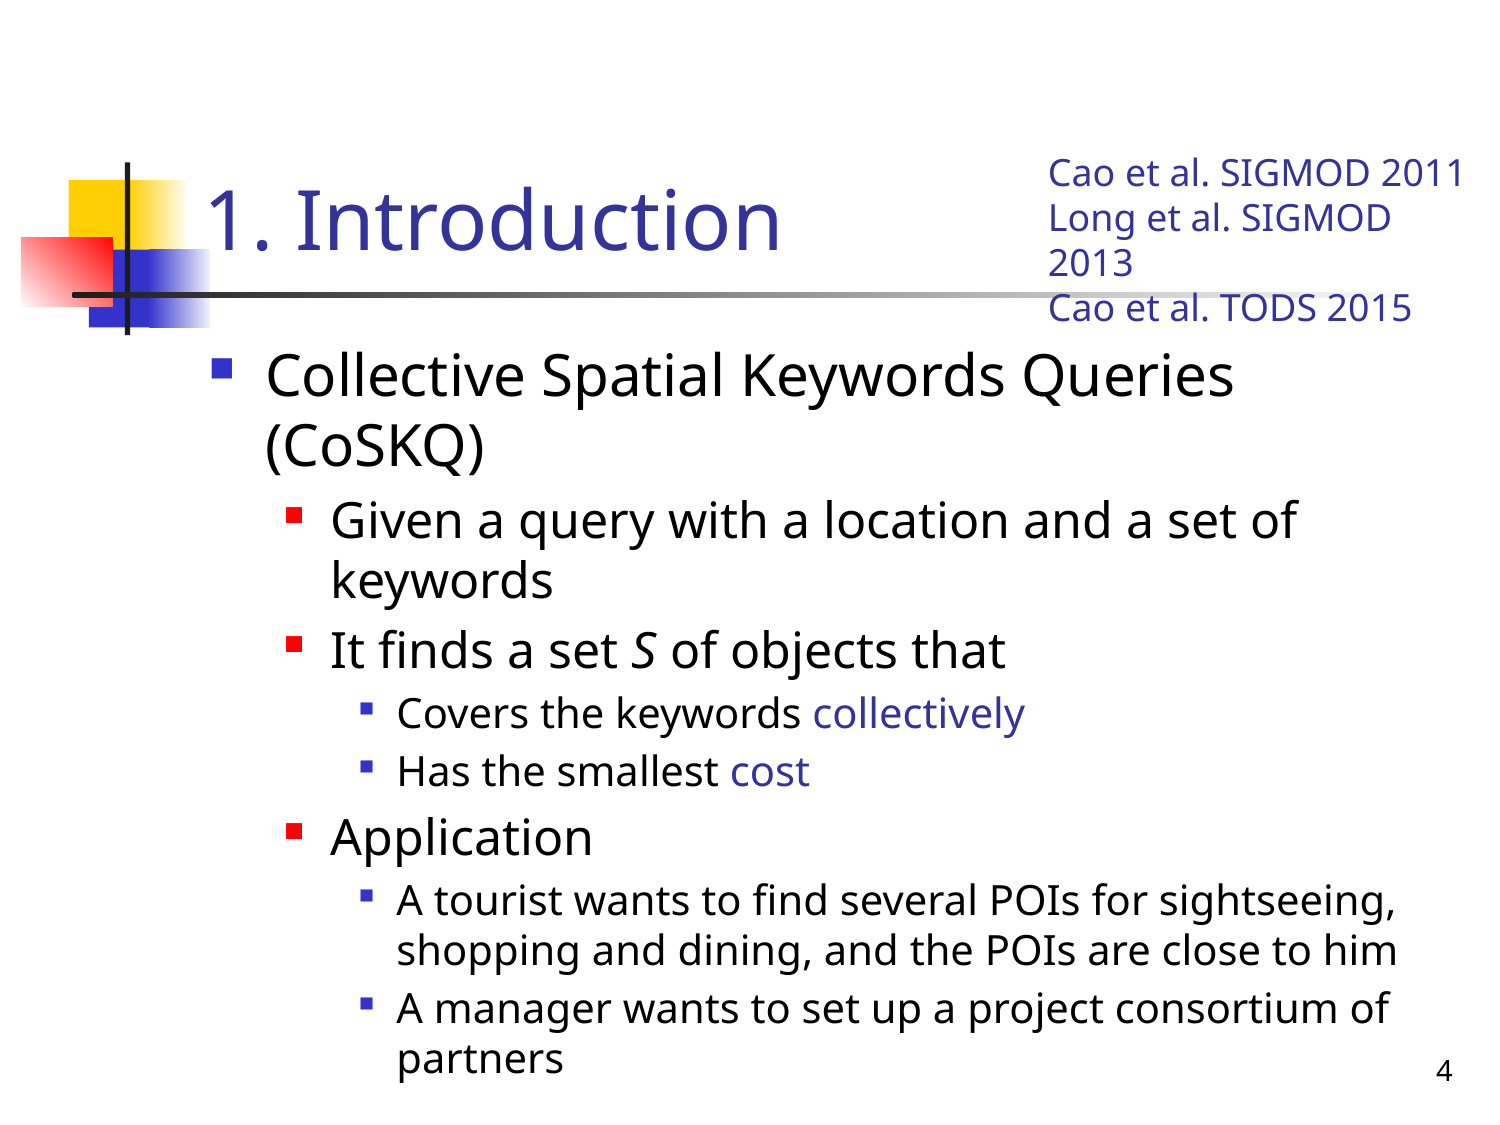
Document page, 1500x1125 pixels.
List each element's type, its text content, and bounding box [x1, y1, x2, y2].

title 1. Introduction [188, 35, 1468, 275]
list Collective Spatial Keywords Queries (CoSKQ) Given a query with a location and a set of keywords It finds a set S of objects that Covers the keywords collectively Has the smallest cost Application A tourist wants to find several POIs for sightseeing, shopping and dining, and the POIs are close to him A manager wants to set up a project consortium of partners [193, 331, 1469, 1006]
text_box Cao et al. SIGMOD 2011 Long et al. SIGMOD 2013 Cao et al. TODS 2015 [1033, 141, 1500, 337]
slide_number 4 [1155, 1024, 1468, 1100]
